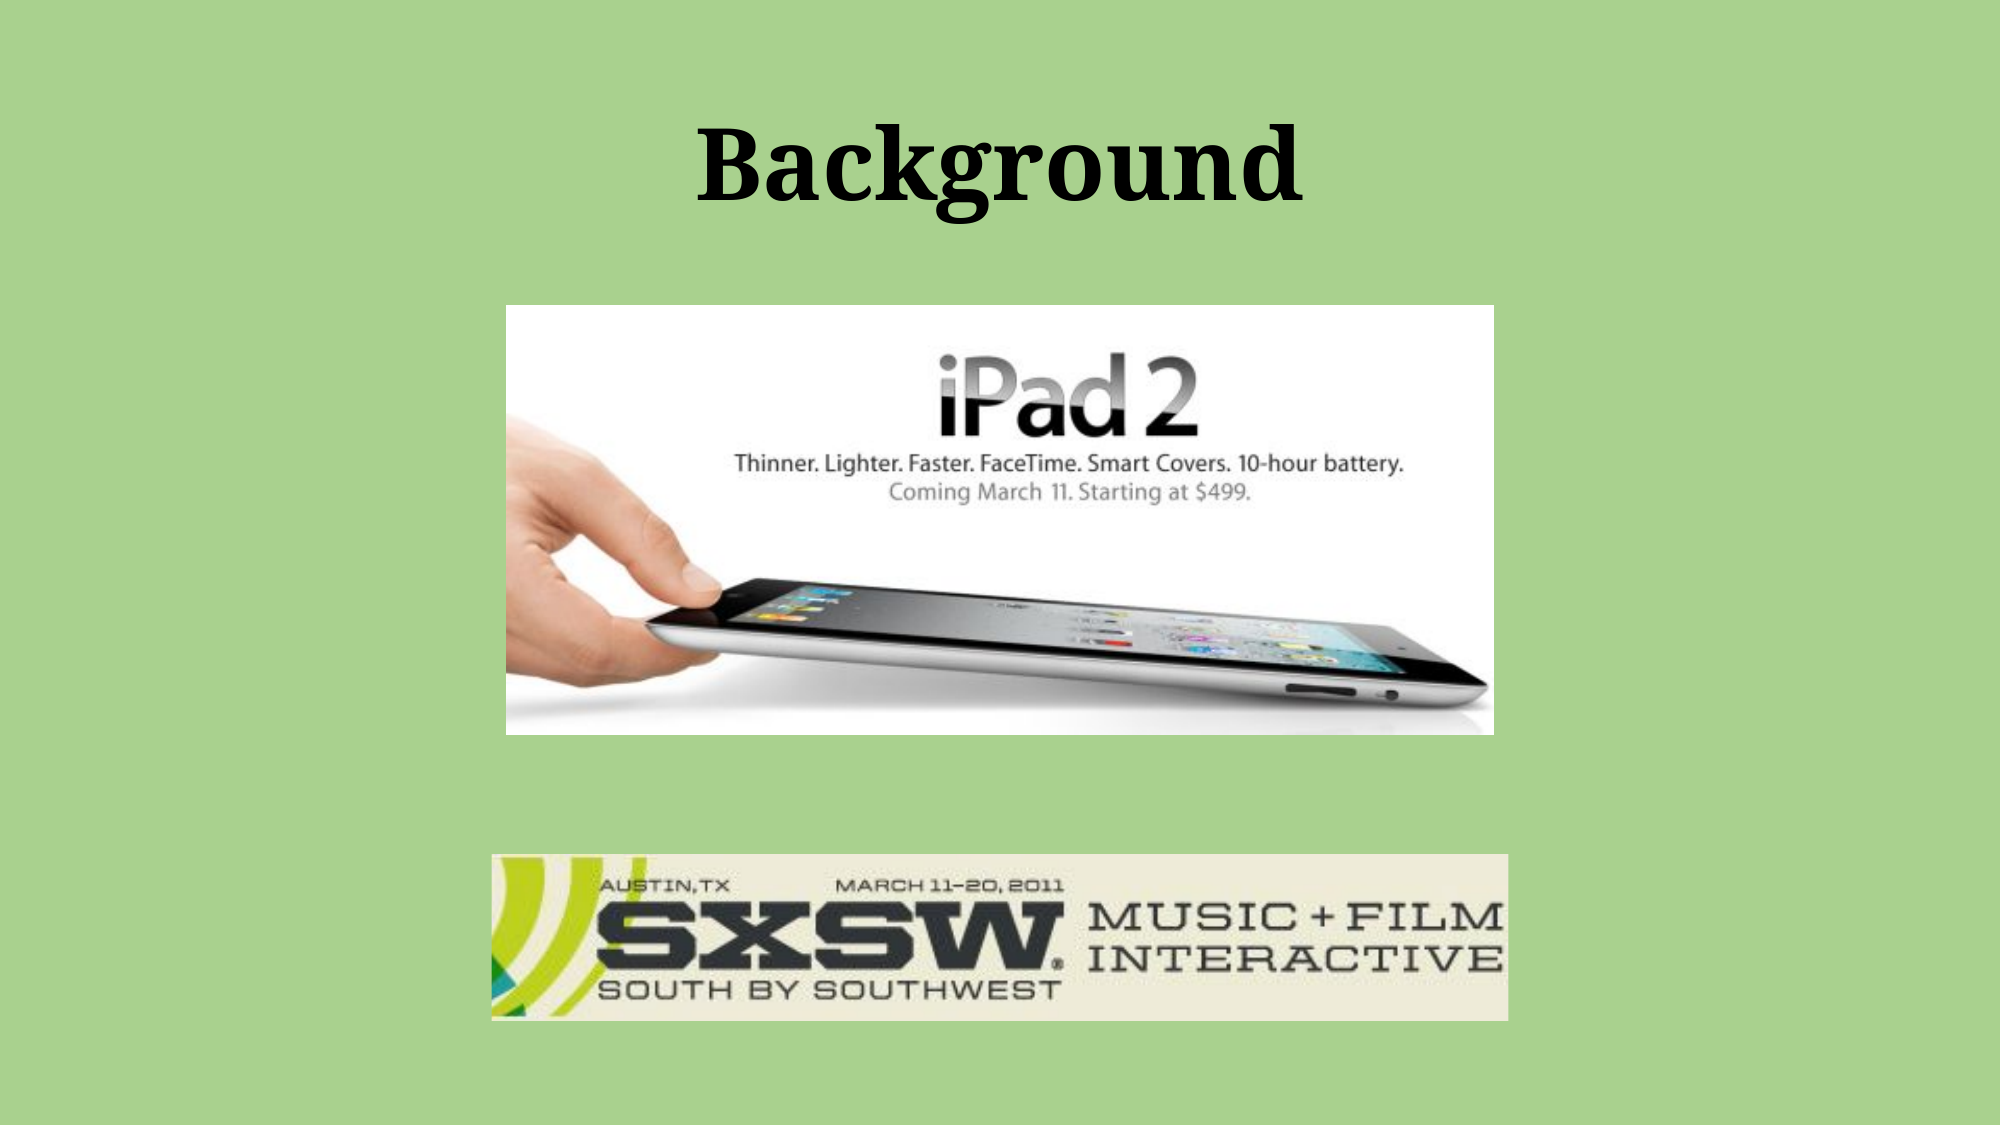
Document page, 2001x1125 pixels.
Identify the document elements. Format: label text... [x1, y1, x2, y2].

picture [506, 305, 1494, 735]
title Background [137, 59, 1863, 278]
picture [491, 854, 1509, 1021]
